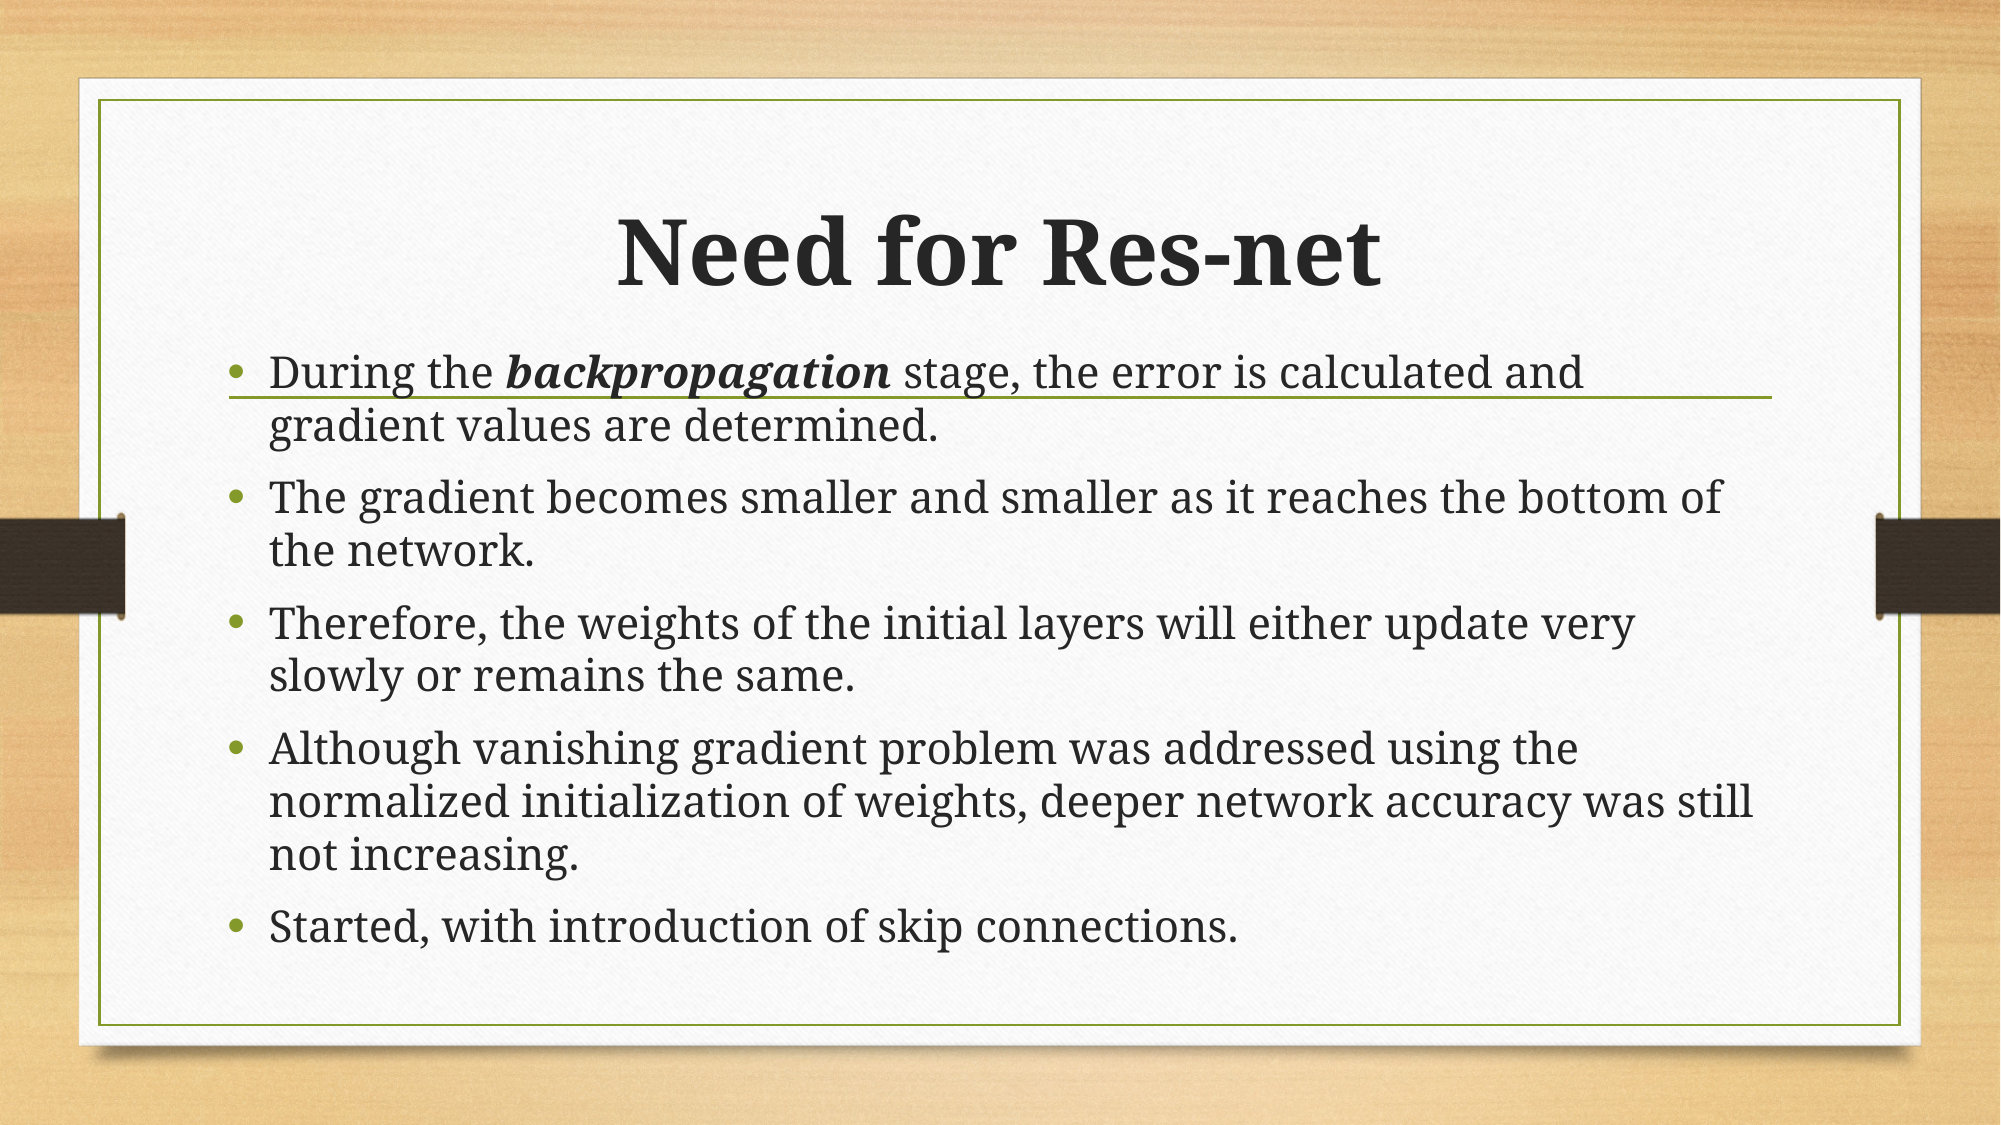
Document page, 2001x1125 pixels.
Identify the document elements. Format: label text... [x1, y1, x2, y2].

picture [0, 0, 2001, 1125]
list During the backpropagation stage, the error is calculated and gradient values are determined. The gradient becomes smaller and smaller as it reaches the bottom of the network. Therefore, the weights of the initial layers will either update very slowly or remains the same. Although vanishing gradient problem was addressed using the normalized initialization of weights, deeper network accuracy was still not increasing. Started, with introduction of skip connections. [212, 336, 1788, 964]
title Need for Res-net [212, 161, 1788, 336]
